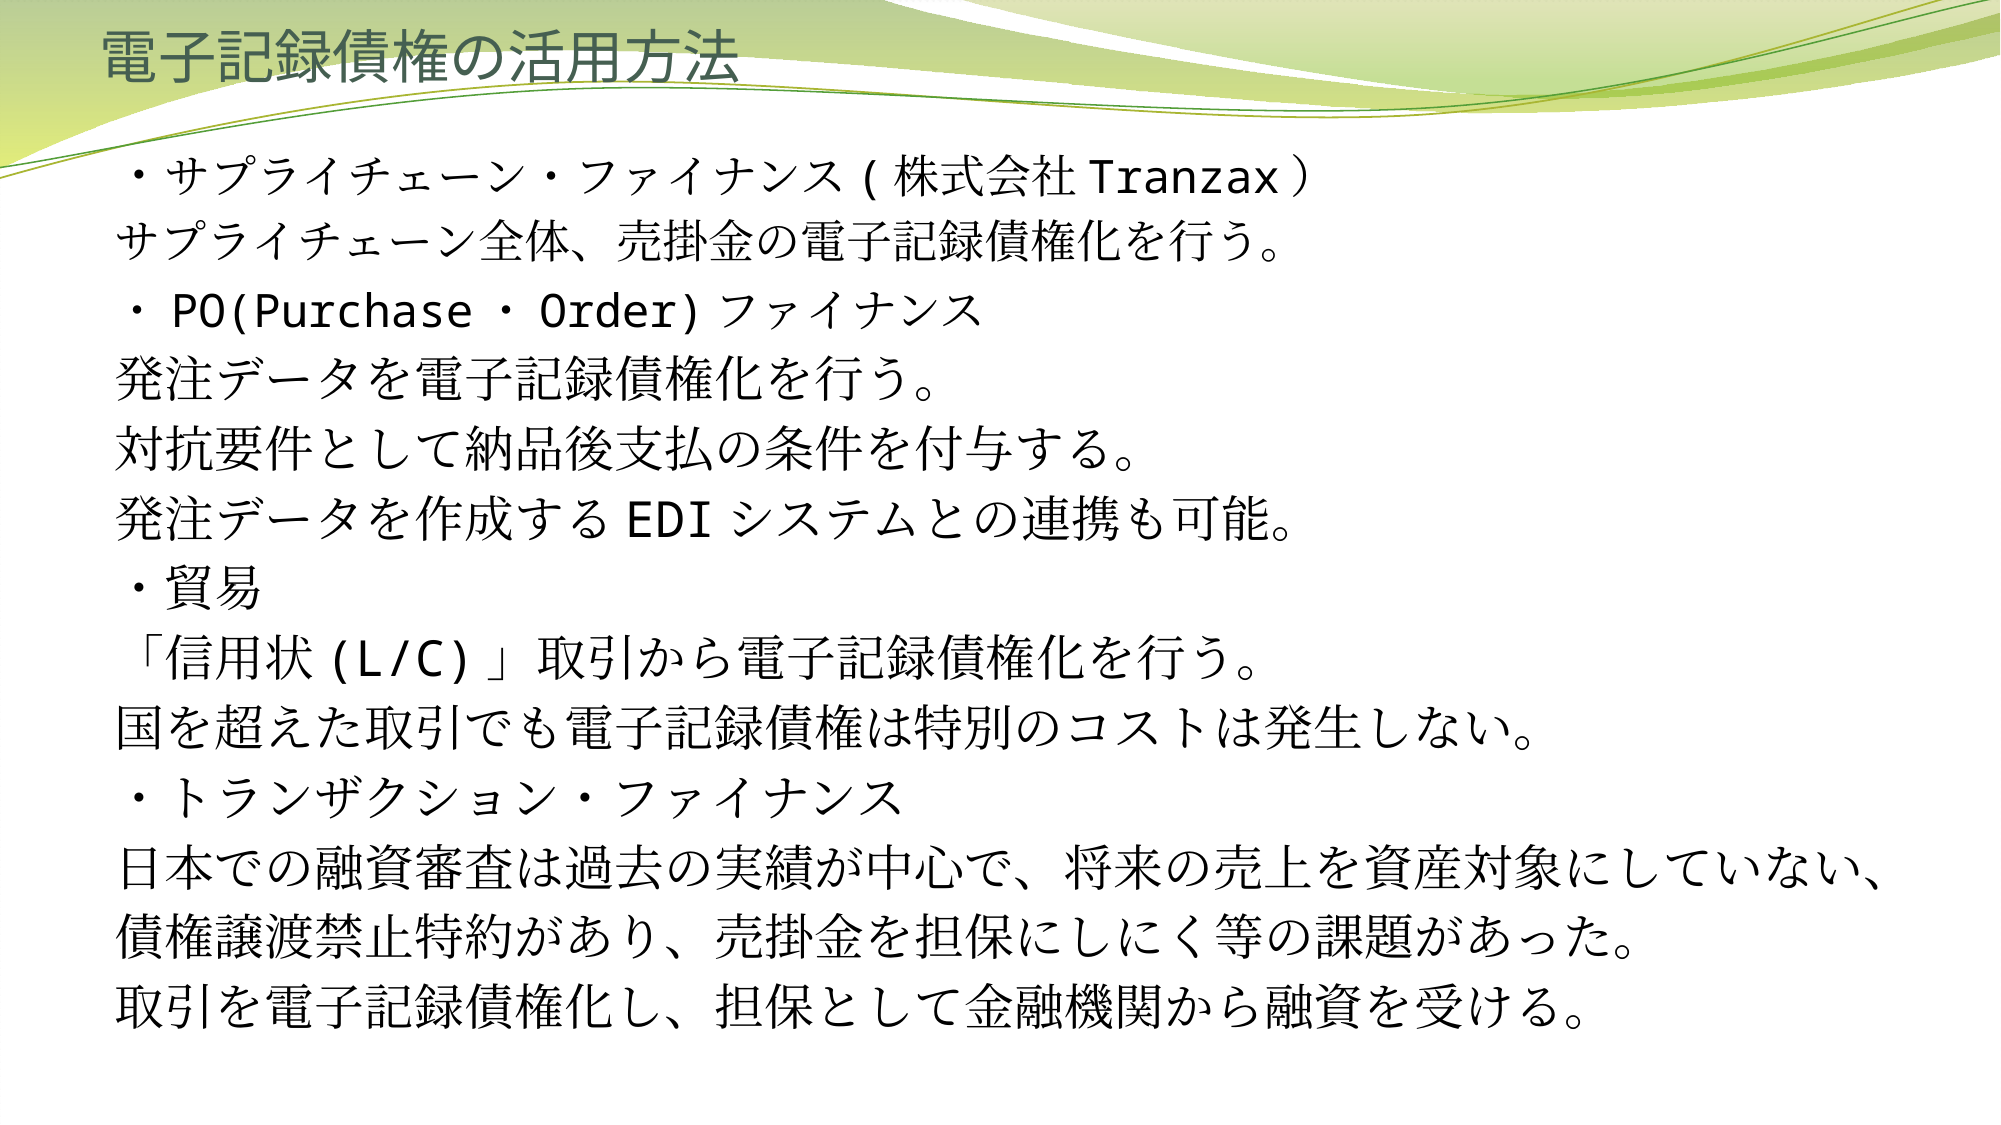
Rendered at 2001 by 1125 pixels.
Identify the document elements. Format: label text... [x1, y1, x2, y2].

text_box ・サプライチェーン・ファイナンス(株式会社Tranzax） サプライチェーン全体、売掛金の電子記録債権化を行う。 ・PO(Purchase・Order)ファイナンス 発注データを電子記録債権化を行う。 対抗要件として納品後支払の条件を付与する。 発注データを作成するEDIシステムとの連携も可能。 ・貿易 「信用状(L/C)」取引から電子記録債権化を行う。 国を超えた取引でも電子記録債権は特別のコストは発生しない。 ・トランザクション・ファイナンス 日本での融資審査は過去の実績が中心で、将来の売上を資産対象にしていない、 債権譲渡禁止特約があり、売掛金を担保にしにく等の課題があった。 取引を電子記録債権化し、担保として金融機関から融資を受ける。 [99, 136, 1900, 1085]
title 電子記録債権の活用方法 [99, 0, 1900, 90]
